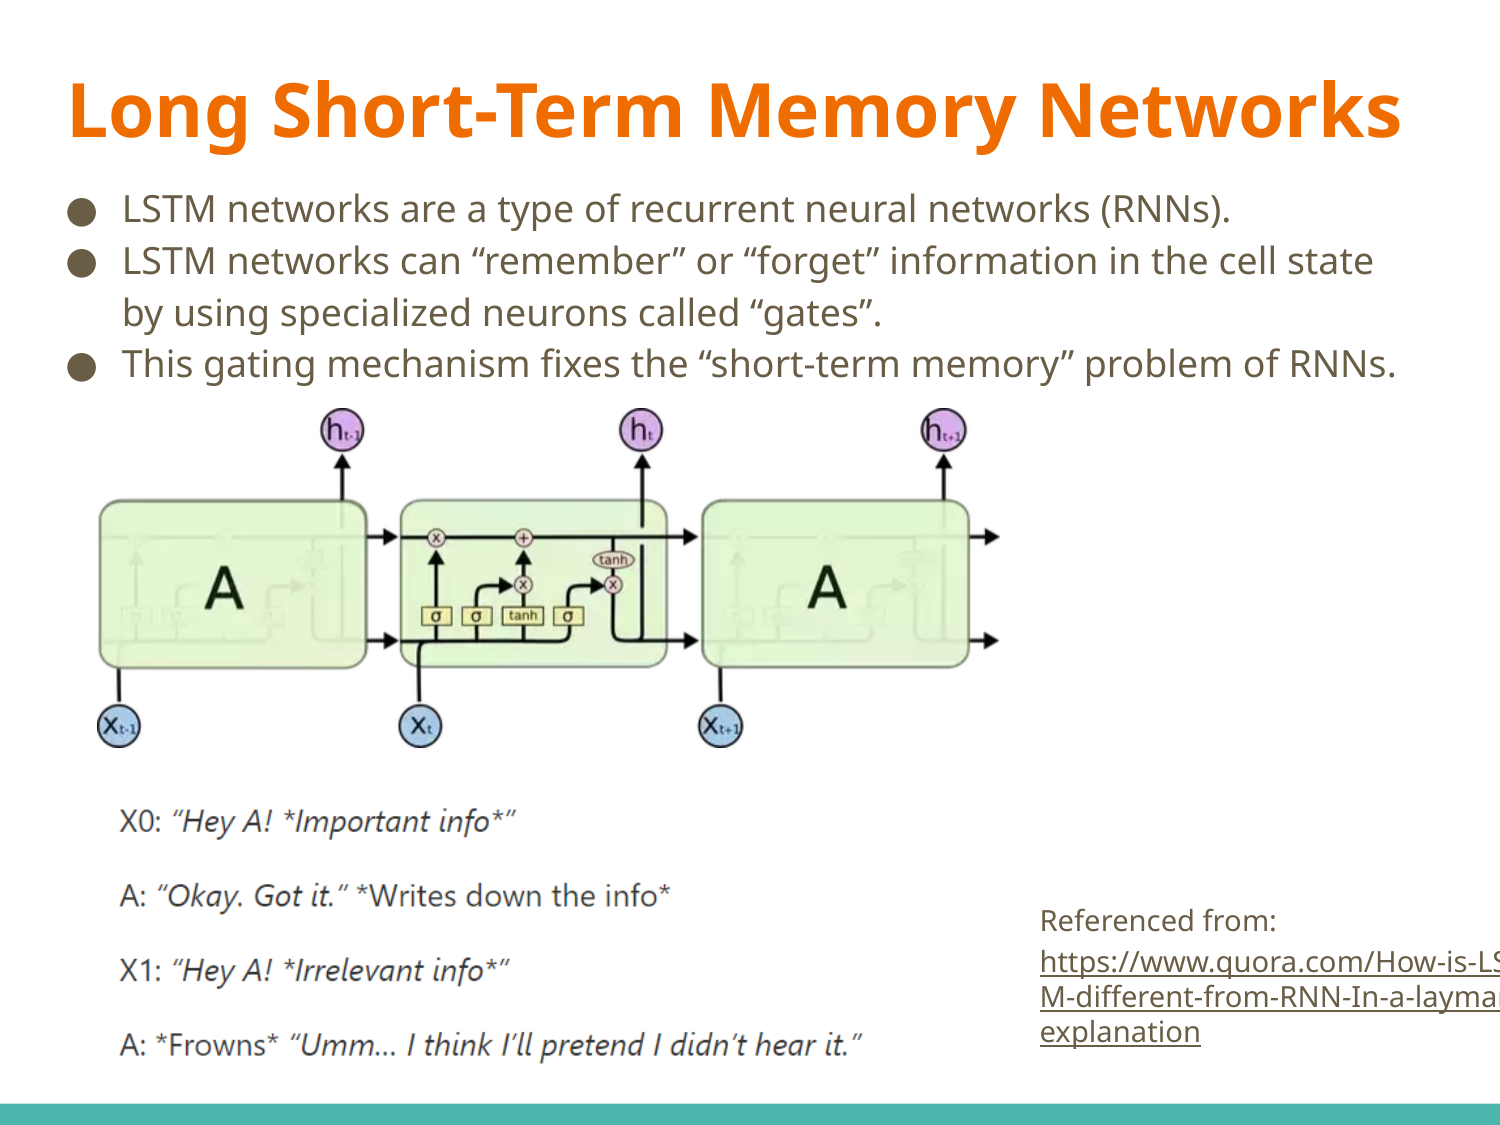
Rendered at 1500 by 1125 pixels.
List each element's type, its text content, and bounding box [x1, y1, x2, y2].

picture [91, 404, 1035, 760]
text_box Referenced from: https://www.quora.com/How-is-LSTM-different-from-RNN-In-a-layman-explanation [1005, 882, 1500, 1078]
list LSTM networks are a type of recurrent neural networks (RNNs). LSTM networks can “remember” or “forget” information in the cell state by using specialized neurons called “gates”. This gating mechanism fixes the “short-term memory” problem of RNNs. [31, 163, 1430, 383]
picture [87, 780, 903, 1078]
title Long Short-Term Memory Networks [51, 47, 1449, 203]
